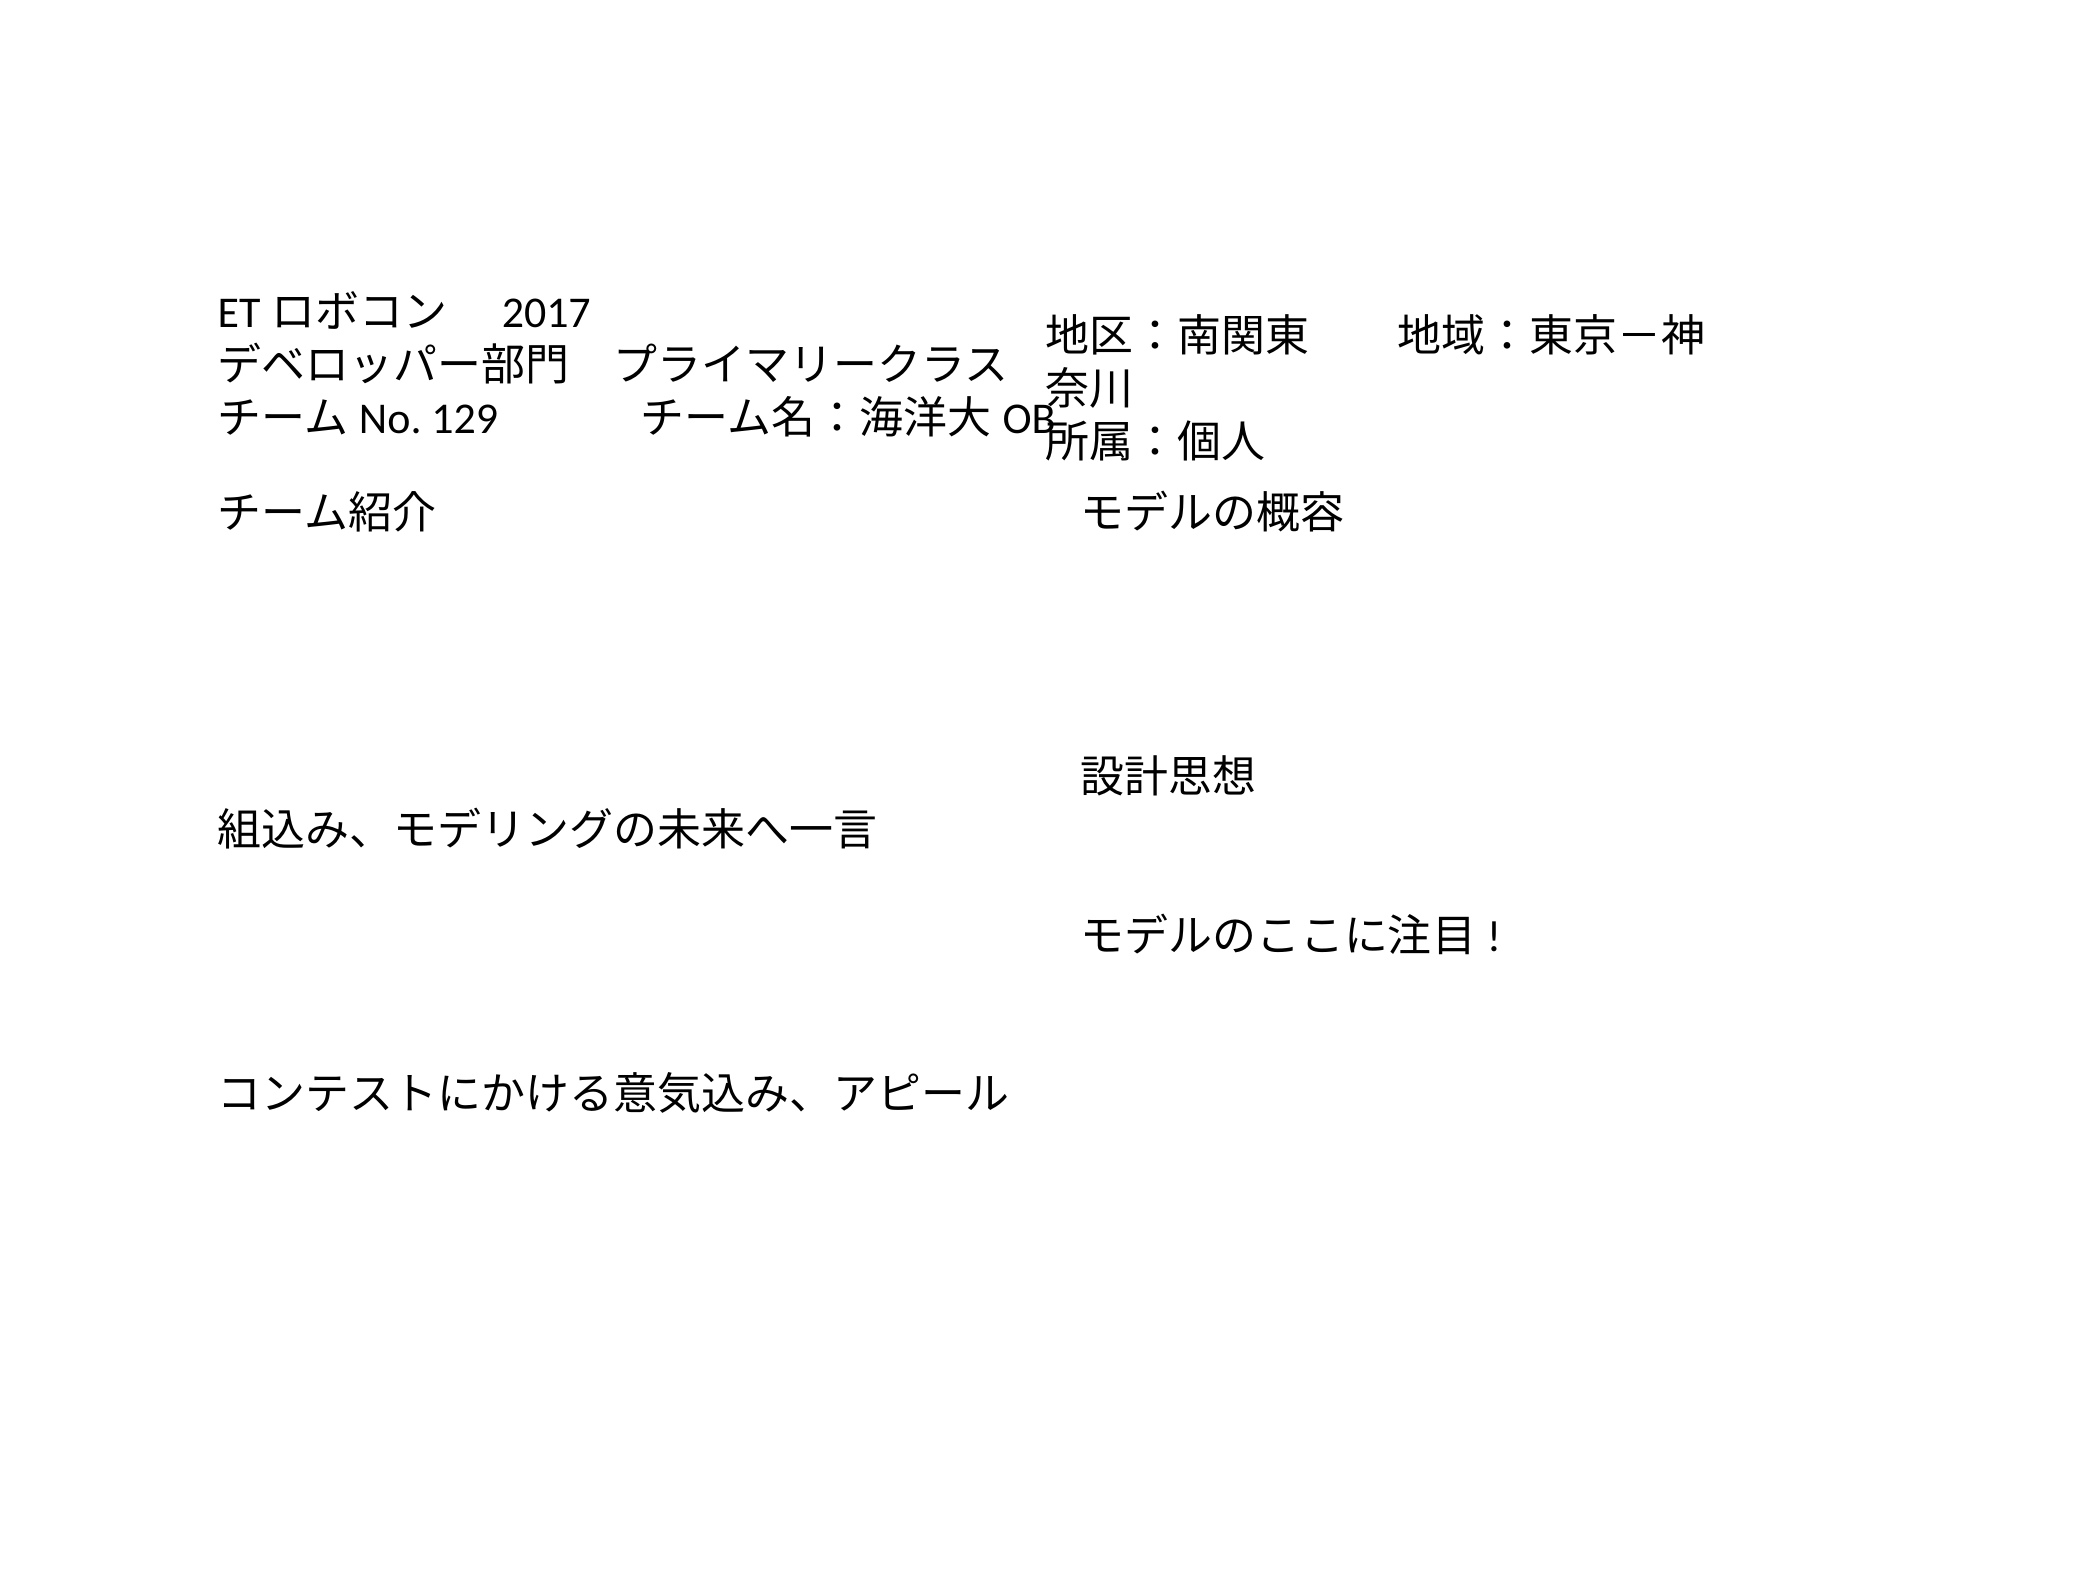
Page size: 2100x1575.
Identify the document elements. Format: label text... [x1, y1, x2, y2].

text_box 地区：南関東 地域：東京－神奈川 所属：個人 [1030, 300, 1742, 474]
text_box モデルの概容 設計思想 モデルのここに注目! [1065, 476, 1894, 968]
text_box ETロボコン 2017 デベロッパー部門 プライマリークラス チームNo. 129 チーム名：海洋大OB [202, 276, 1082, 450]
text_box チーム紹介 組込み、モデリングの未来へ一言 コンテストにかける意気込み、アピール [202, 476, 1031, 1126]
